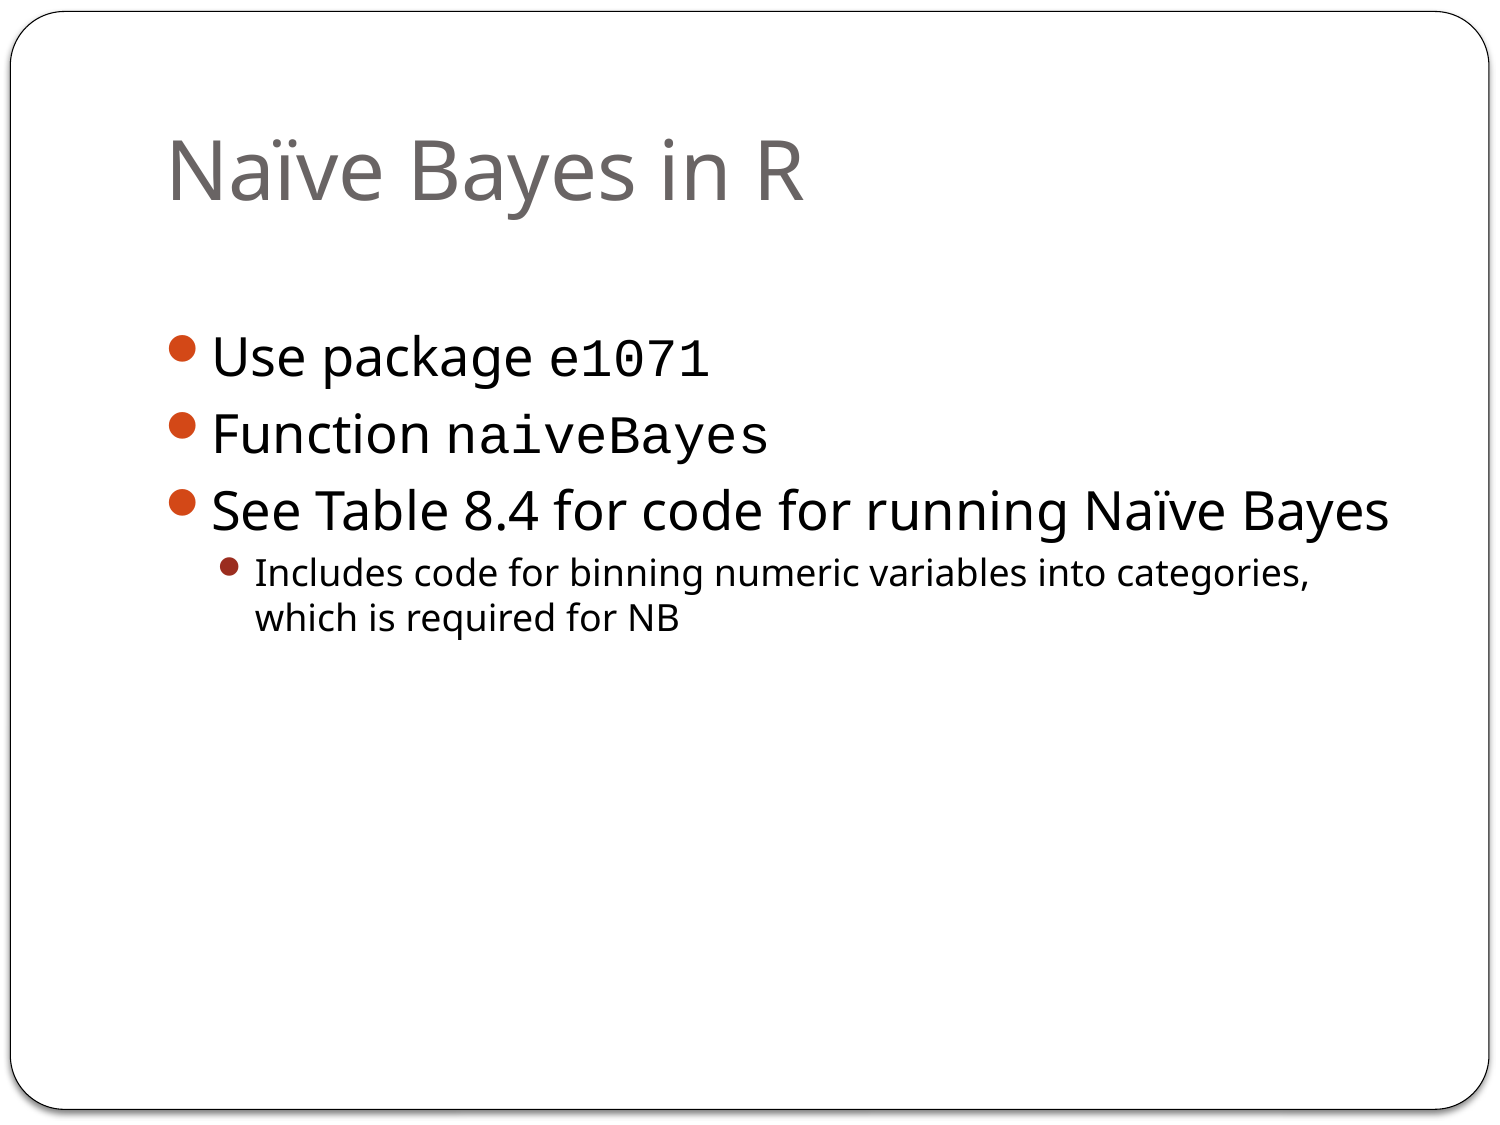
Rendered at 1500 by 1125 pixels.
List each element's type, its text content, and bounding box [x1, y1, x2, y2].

list Use package e1071 Function naiveBayes See Table 8.4 for code for running Naïve Bayes Includes code for binning numeric variables into categories, which is required for NB [150, 237, 1425, 988]
title Naïve Bayes in R [150, 45, 1425, 233]
